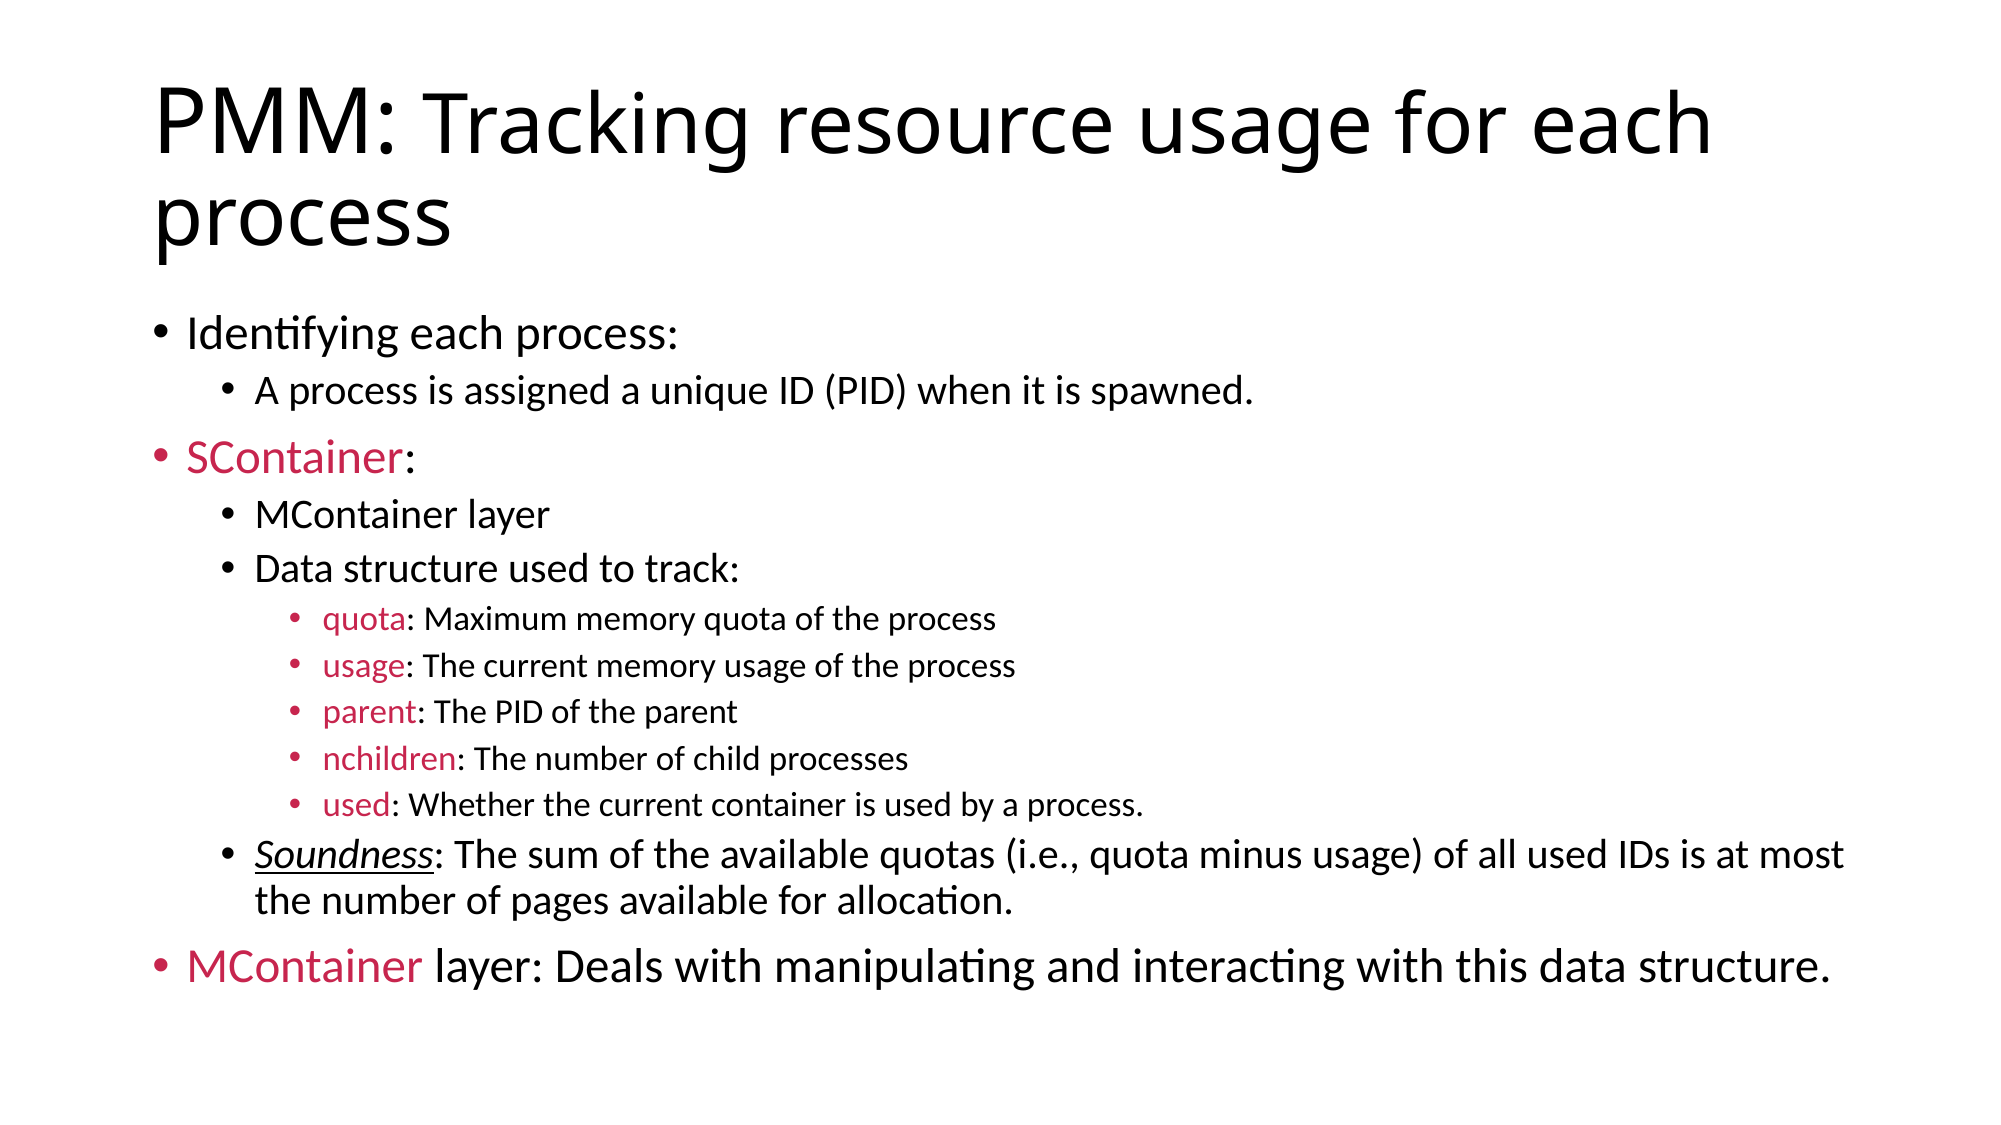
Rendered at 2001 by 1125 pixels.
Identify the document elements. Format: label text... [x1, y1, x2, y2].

title PMM: Tracking resource usage for each process [137, 59, 1863, 278]
list Identifying each process: A process is assigned a unique ID (PID) when it is spawned. SContainer: MContainer layer Data structure used to track: quota: Maximum memory quota of the process usage: The current memory usage of the process parent: The PID of the parent nchildren: The number of child processes used: Whether the current container is used by a process. Soundness: The sum of the available quotas (i.e., quota minus usage) of all used IDs is at most the number of pages available for allocation. MContainer layer: Deals with manipulating and interacting with this data structure. [137, 299, 1863, 1014]
